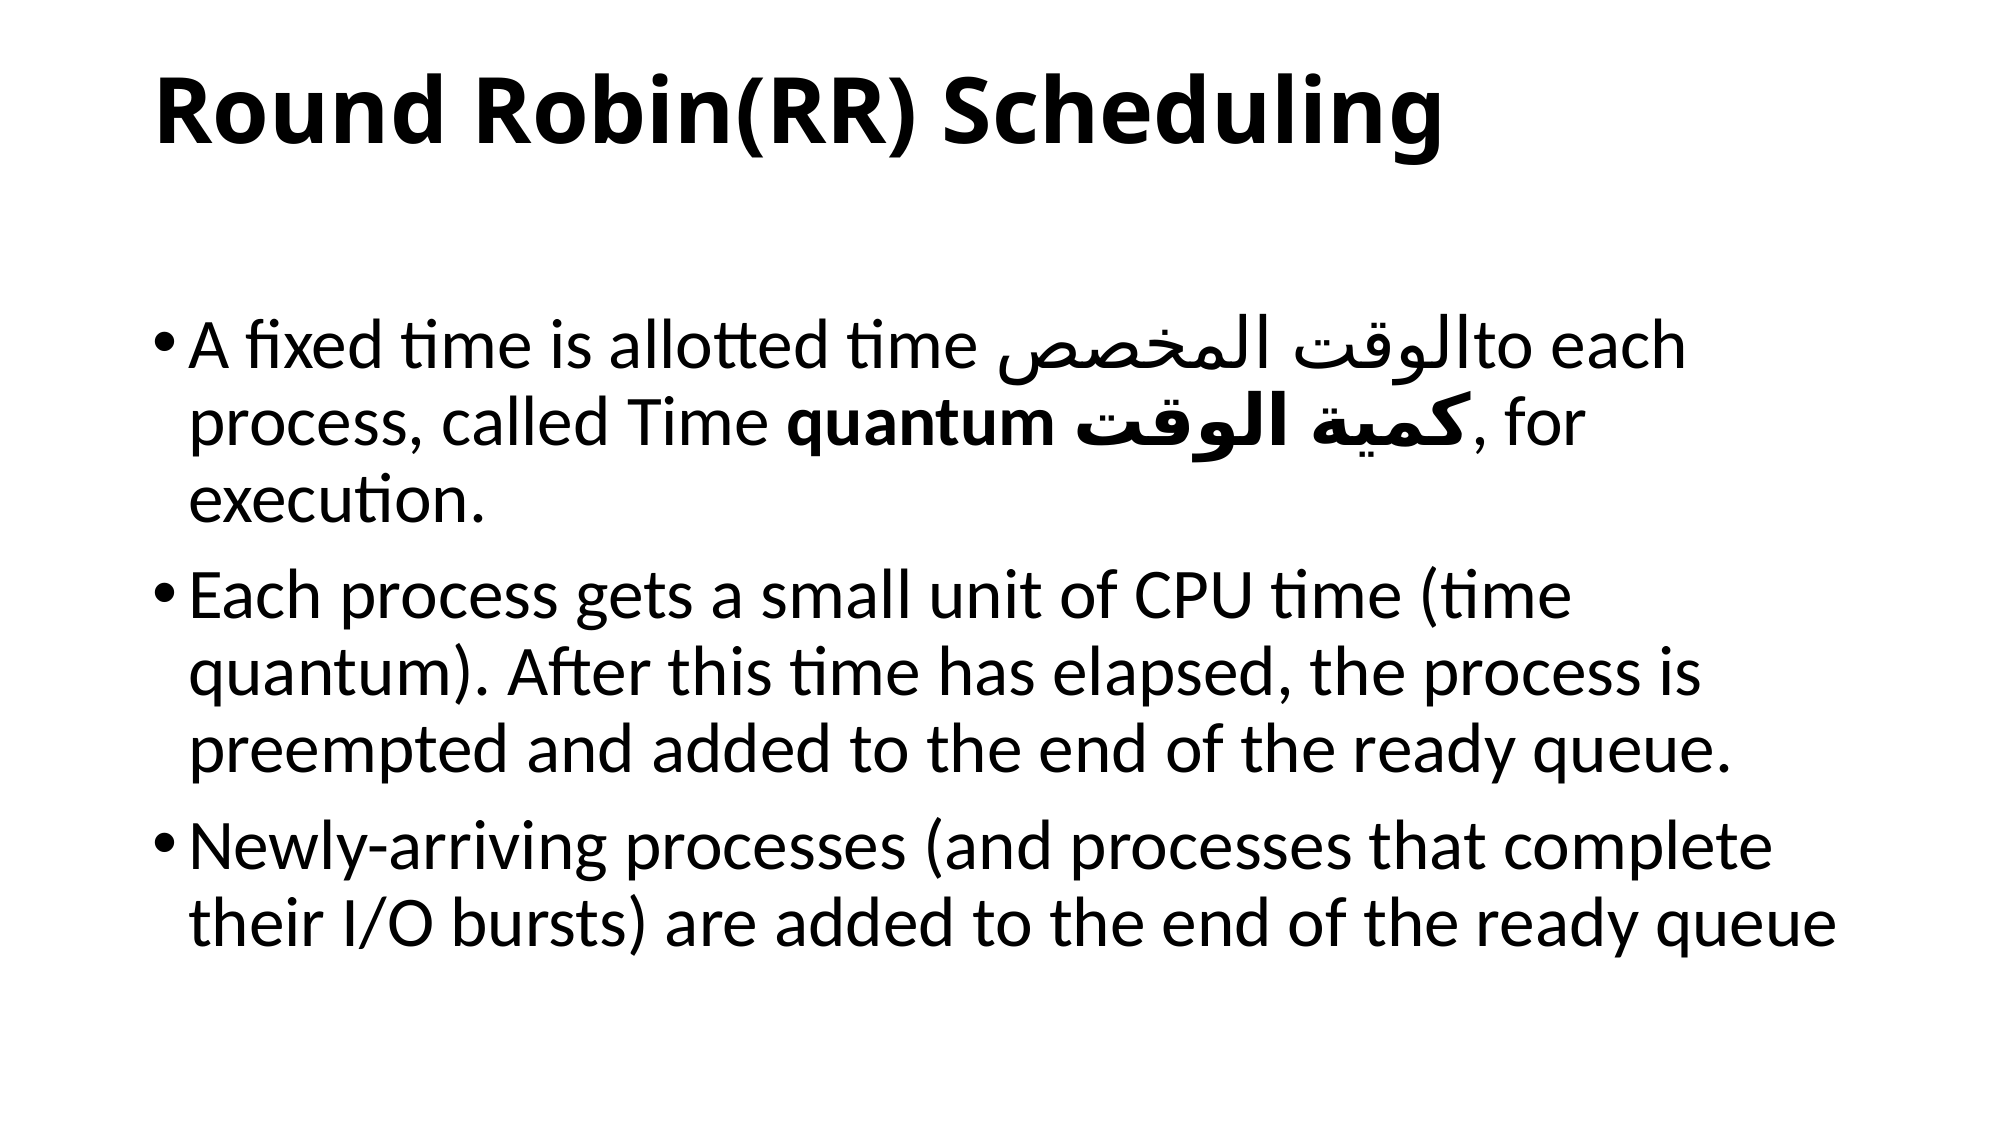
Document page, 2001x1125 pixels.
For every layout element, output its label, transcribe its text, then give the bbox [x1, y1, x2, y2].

list A fixed time is allotted time الوقت المخصصto each process, called Time quantum كمية الوقت, for execution. Each process gets a small unit of CPU time (time quantum). After this time has elapsed, the process is preempted and added to the end of the ready queue. Newly-arriving processes (and processes that complete their I/O bursts) are added to the end of the ready queue [137, 299, 1863, 1024]
title Round Robin(RR) Scheduling [137, 59, 1863, 278]
